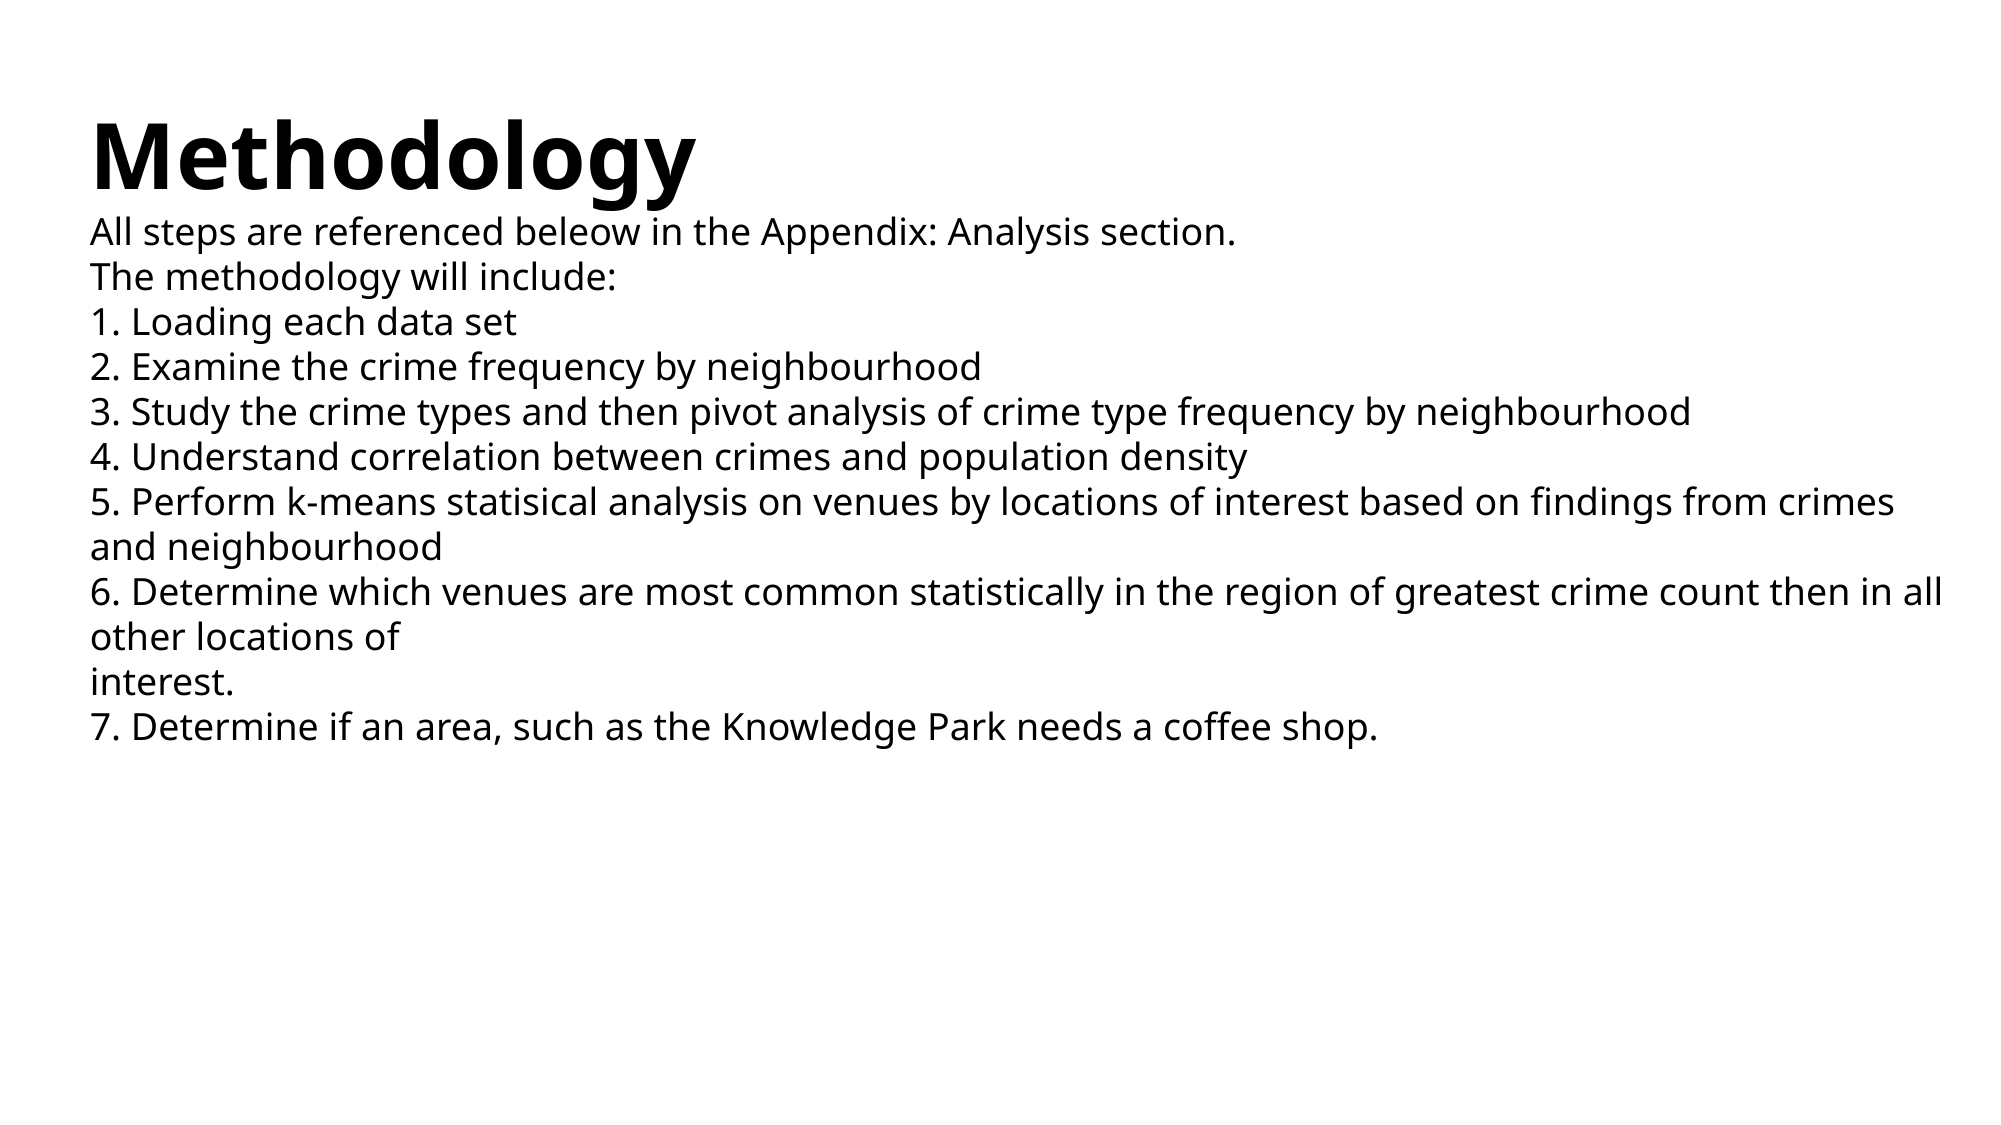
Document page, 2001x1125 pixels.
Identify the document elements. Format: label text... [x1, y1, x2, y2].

text_box Methodology All steps are referenced beleow in the Appendix: Analysis section. The methodology will include: 1. Loading each data set 2. Examine the crime frequency by neighbourhood 3. Study the crime types and then pivot analysis of crime type frequency by neighbourhood 4. Understand correlation between crimes and population density 5. Perform k-means statisical analysis on venues by locations of interest based on findings from crimes and neighbourhood 6. Determine which venues are most common statistically in the region of greatest crime count then in all other locations of interest. 7. Determine if an area, such as the Knowledge Park needs a coffee shop. [74, 90, 1978, 756]
